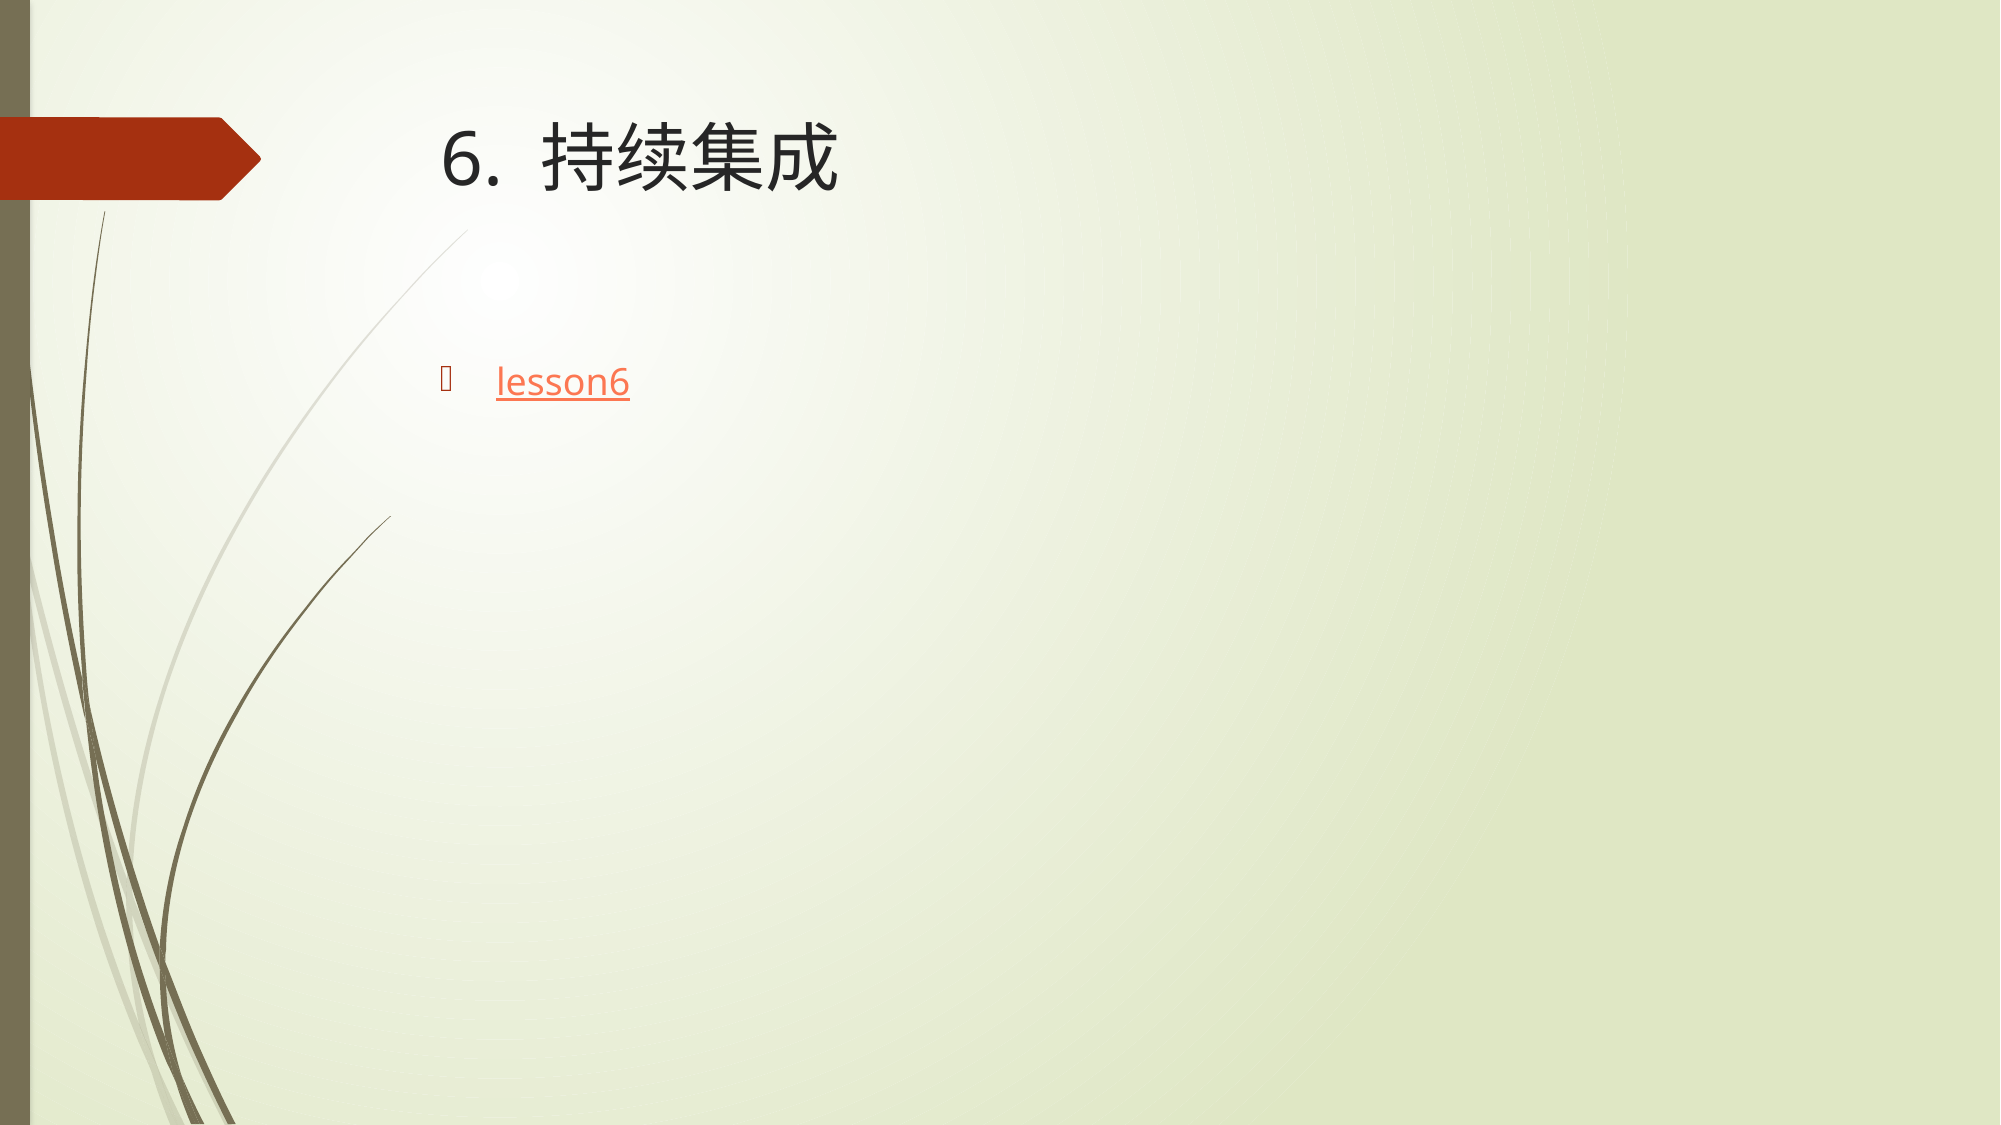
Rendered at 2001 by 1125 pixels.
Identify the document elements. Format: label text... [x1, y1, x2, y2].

list lesson6 [424, 350, 1888, 970]
title 6. 持续集成 [425, 102, 1888, 313]
